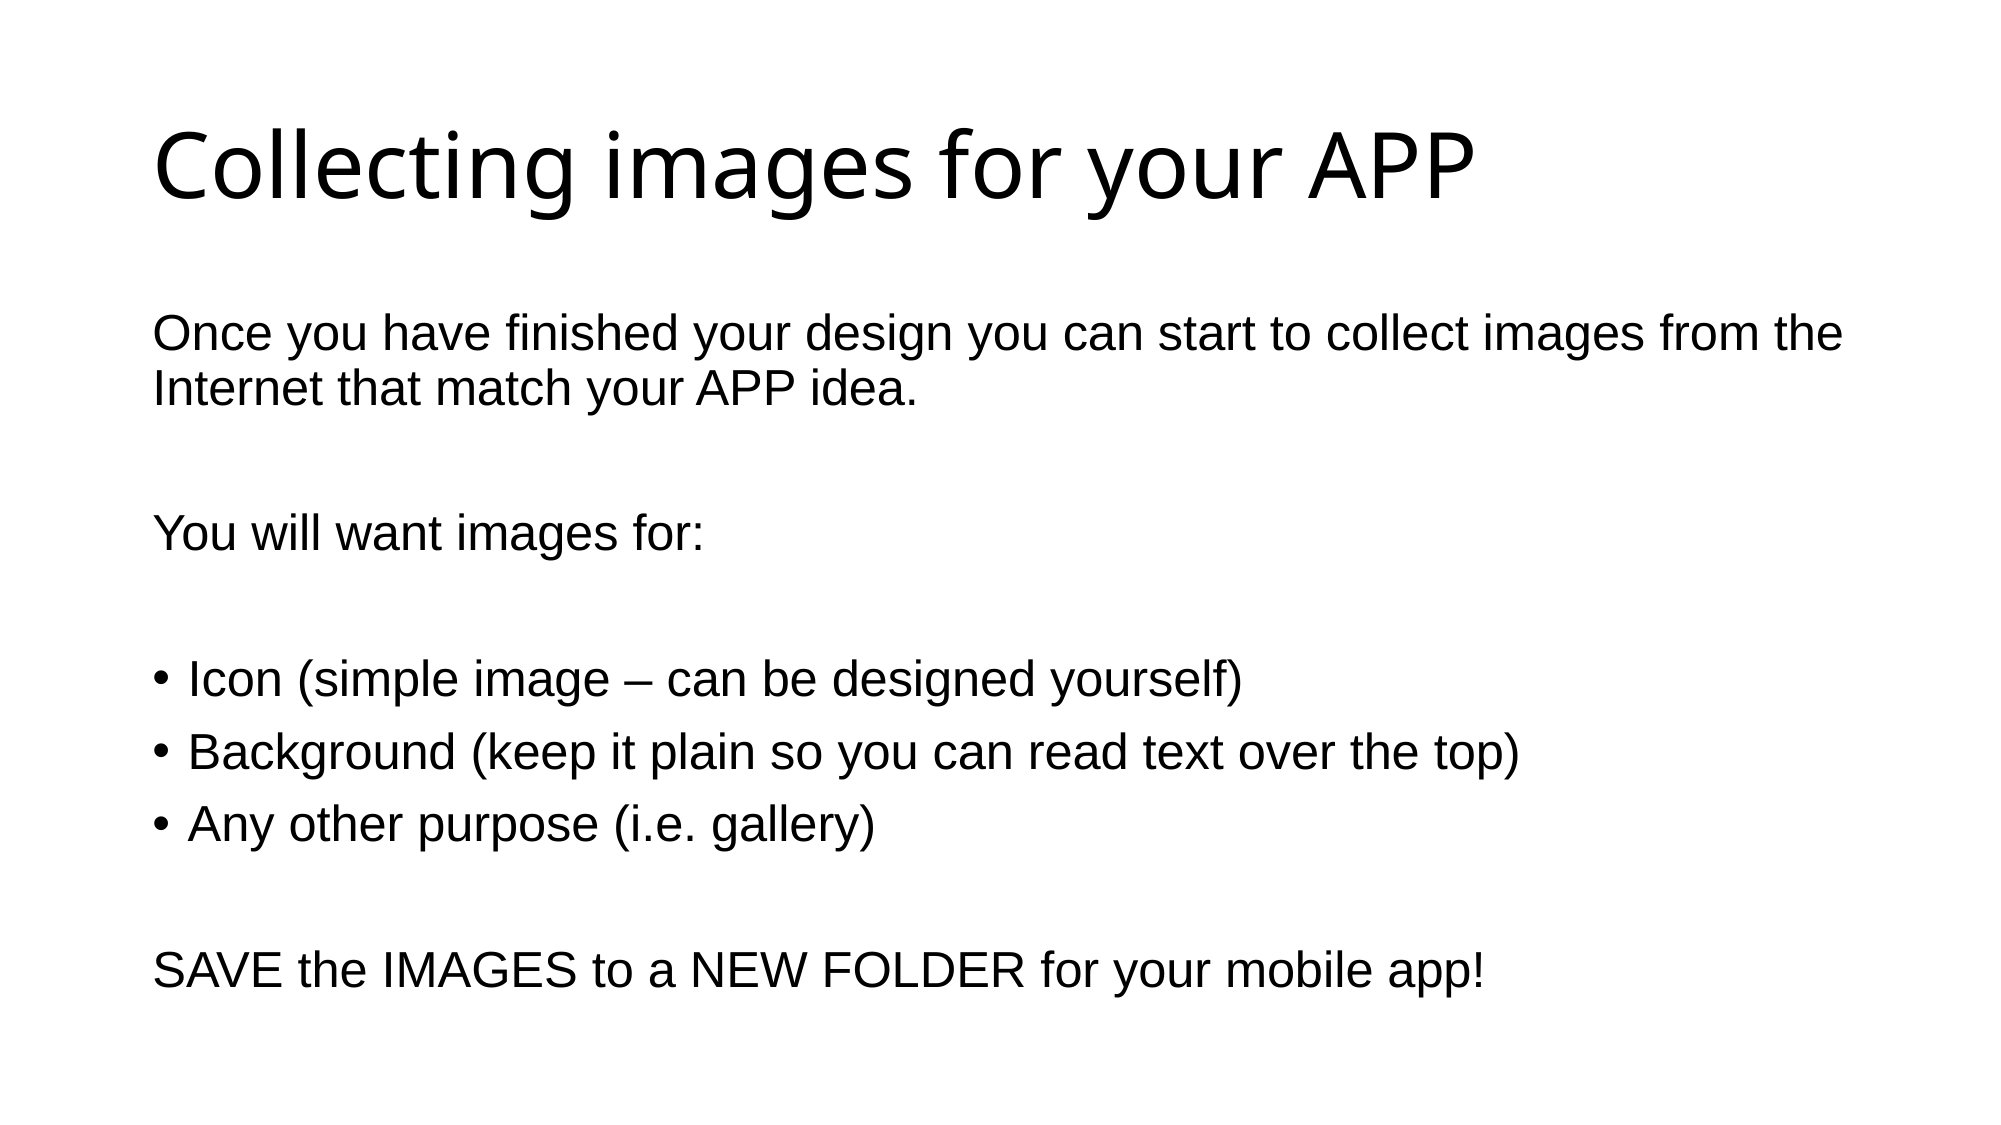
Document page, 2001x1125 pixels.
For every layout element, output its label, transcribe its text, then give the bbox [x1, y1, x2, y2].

list Once you have finished your design you can start to collect images from the Internet that match your APP idea. You will want images for: Icon (simple image – can be designed yourself) Background (keep it plain so you can read text over the top) Any other purpose (i.e. gallery) SAVE the IMAGES to a NEW FOLDER for your mobile app! [137, 299, 1863, 1014]
title Collecting images for your APP [137, 59, 1863, 278]
